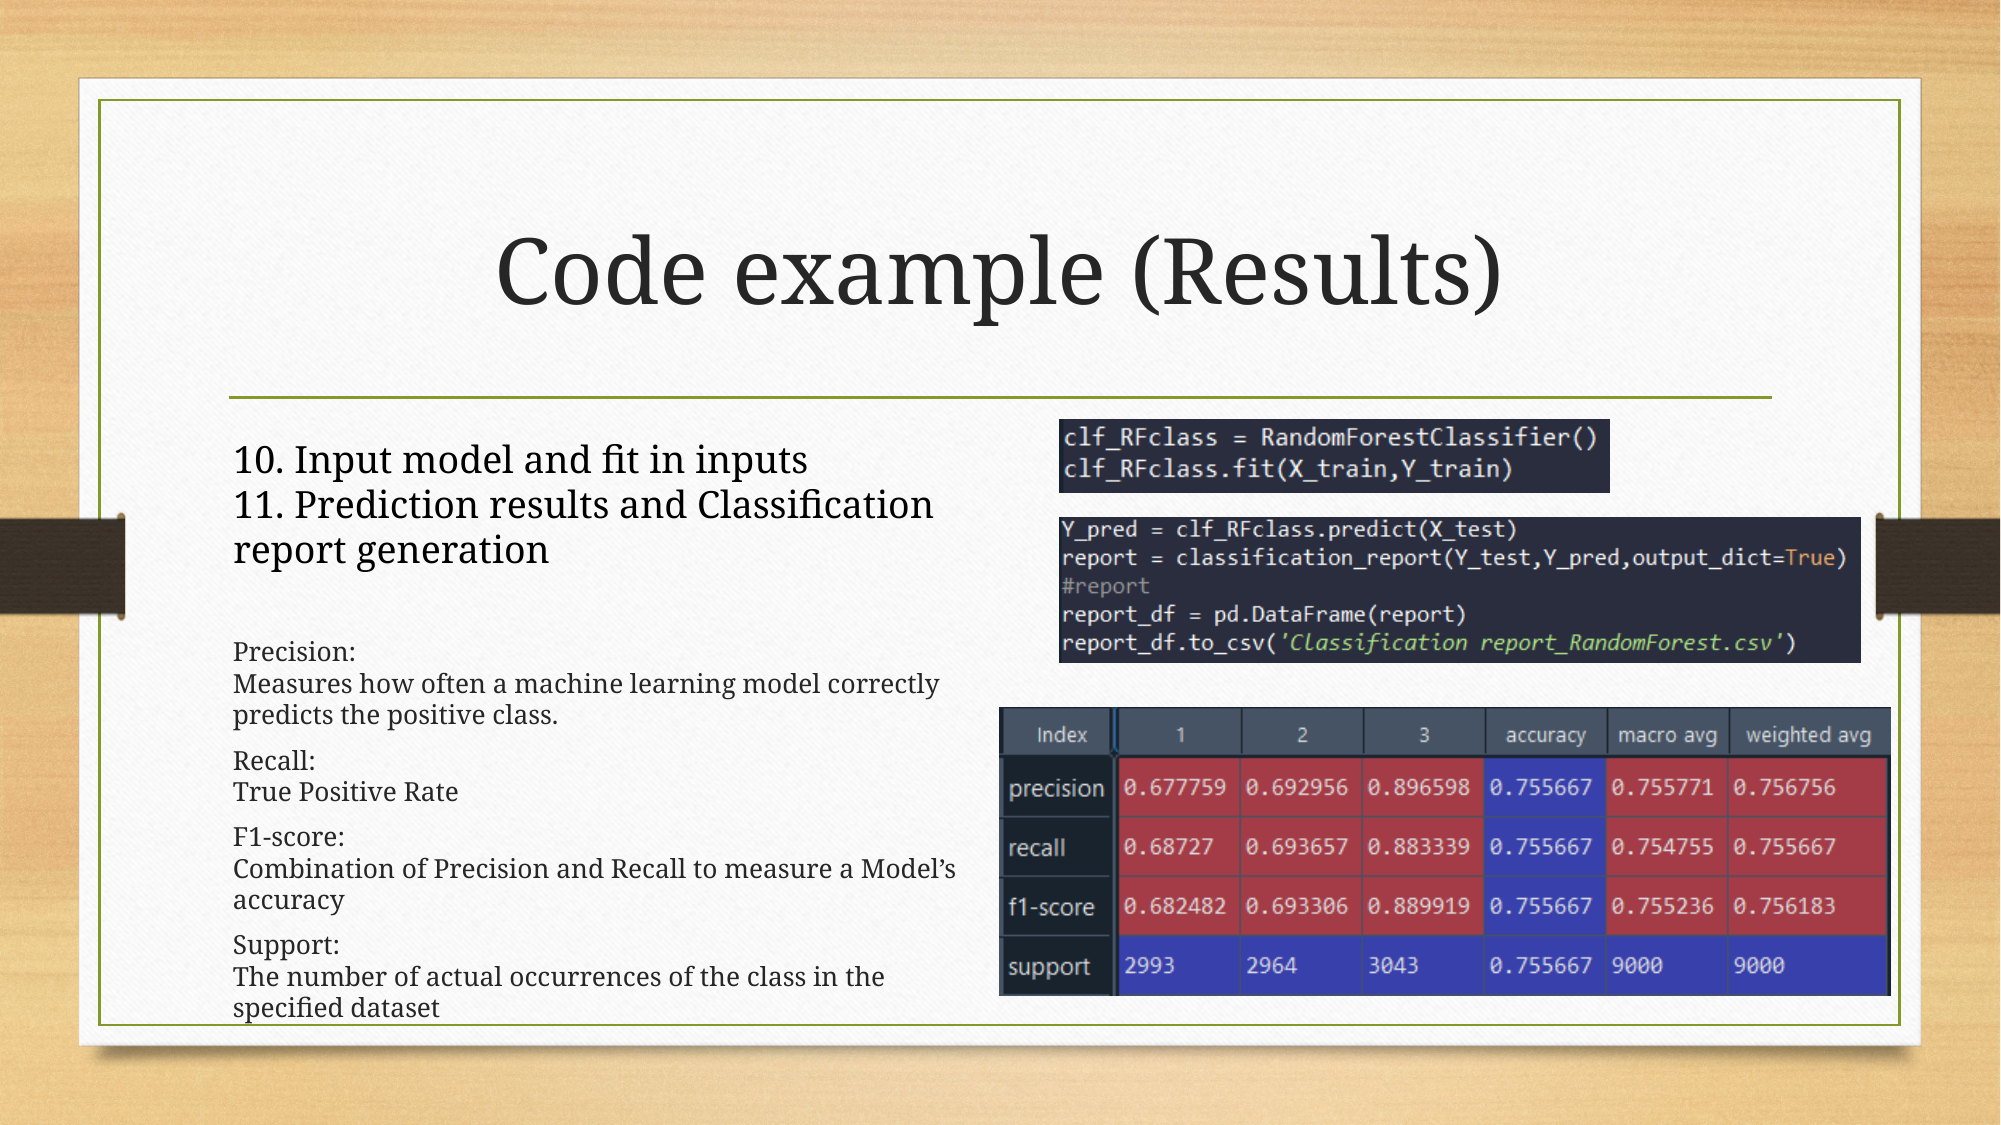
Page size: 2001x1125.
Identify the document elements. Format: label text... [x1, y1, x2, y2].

list Precision: Measures how often a machine learning model correctly predicts the positive class. Recall: True Positive Rate F1-score: Combination of Precision and Recall to measure a Model’s accuracy Support: The number of actual occurrences of the class in the specified dataset [212, 628, 1000, 1036]
text_box 10. Input model and fit in inputs 11. Prediction results and Classification report generation [212, 429, 1014, 579]
title Code example (Results) [212, 161, 1788, 375]
picture [0, 0, 2001, 1125]
